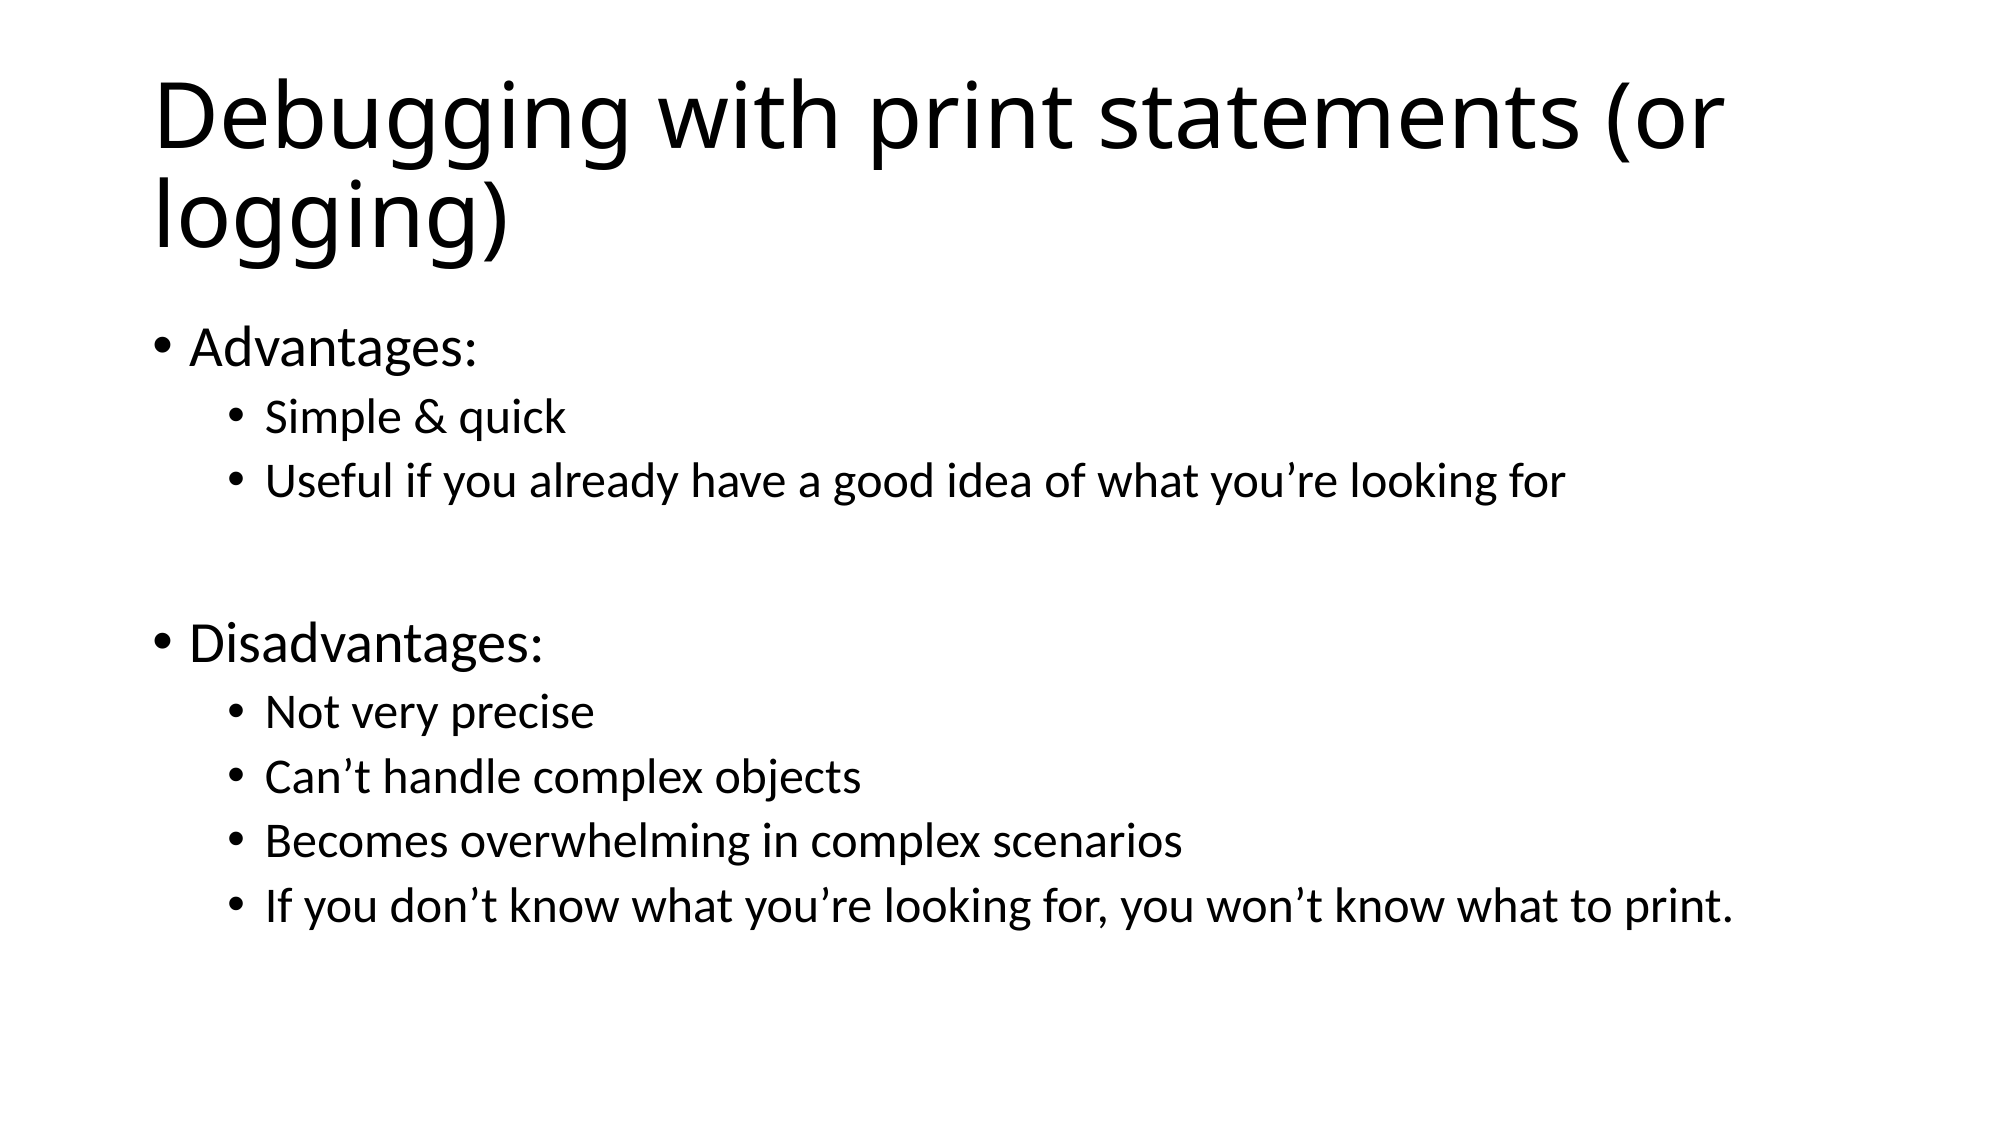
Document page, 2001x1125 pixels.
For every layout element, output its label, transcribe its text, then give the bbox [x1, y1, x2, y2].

list Advantages: Simple & quick Useful if you already have a good idea of what you’re looking for Disadvantages: Not very precise Can’t handle complex objects Becomes overwhelming in complex scenarios If you don’t know what you’re looking for, you won’t know what to print. [137, 309, 1863, 1023]
title Debugging with print statements (or logging) [137, 59, 1863, 278]
